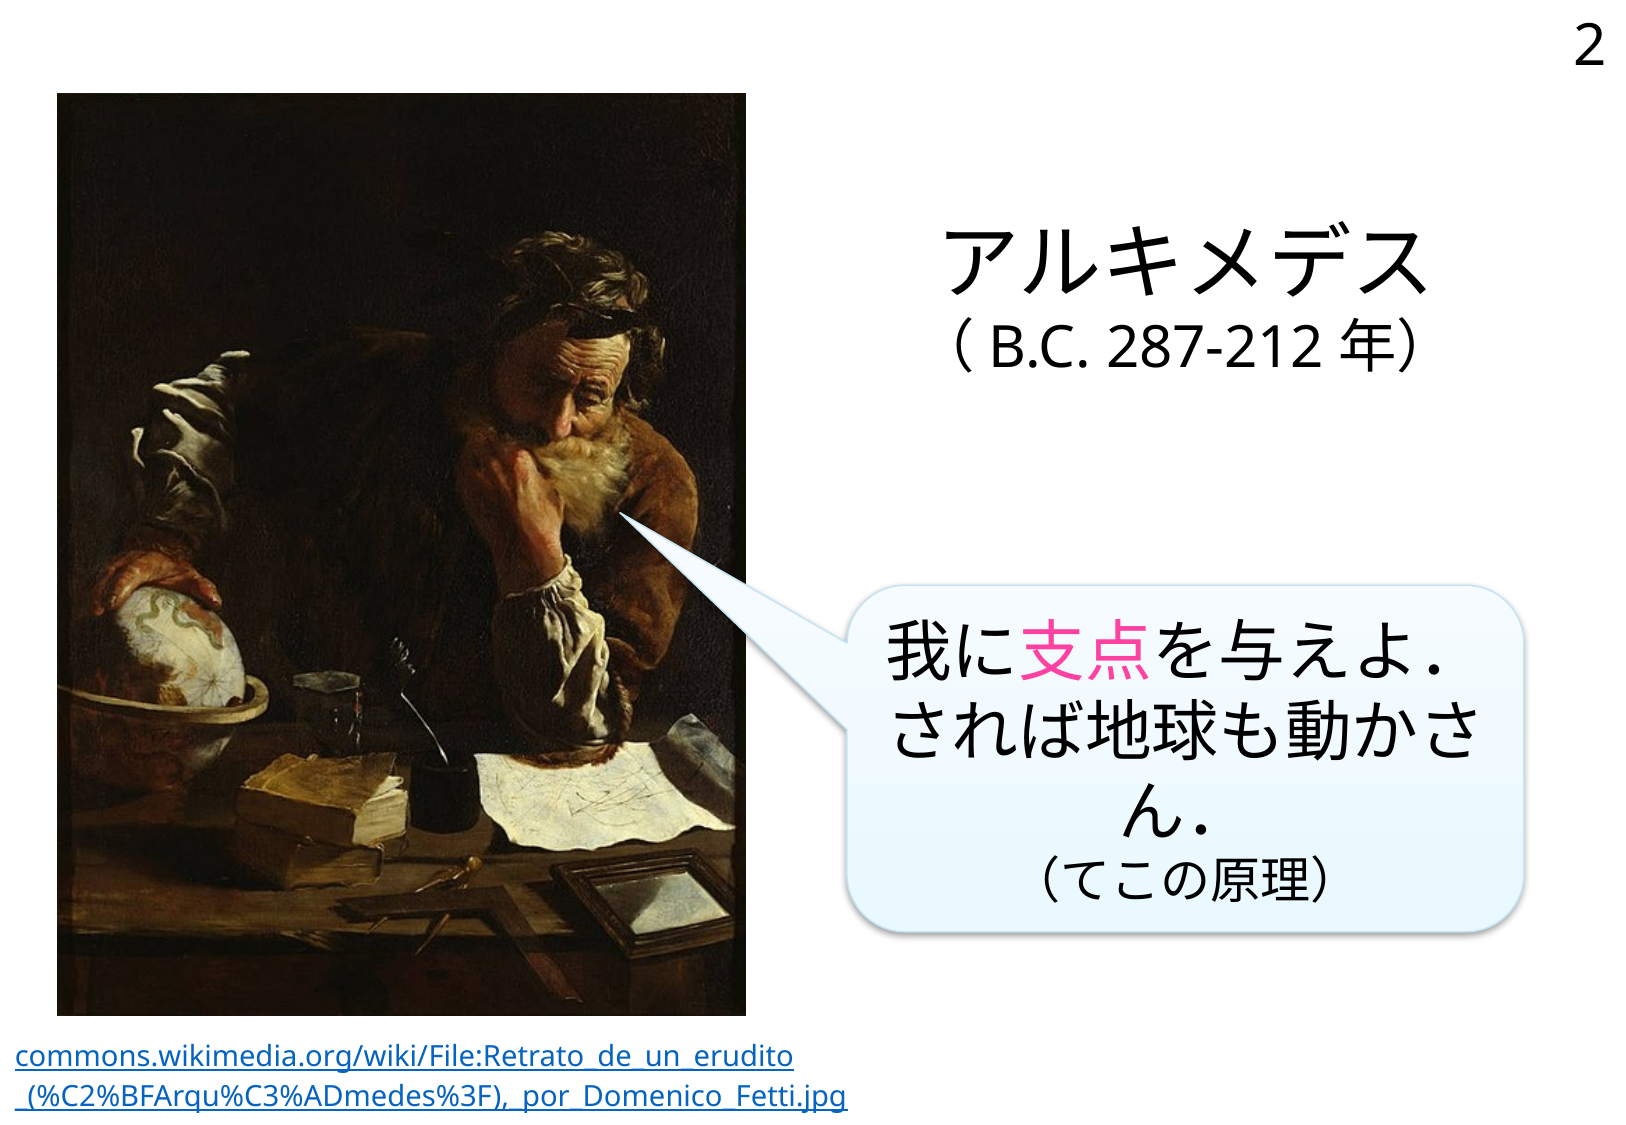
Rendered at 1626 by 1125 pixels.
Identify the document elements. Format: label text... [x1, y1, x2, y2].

title アルキメデス （B.C. 287-212年） [751, 193, 1625, 395]
picture [57, 92, 747, 1017]
slide_number 2 [1450, 0, 1622, 100]
list commons.wikimedia.org/wiki/File:Retrato_de_un_erudito_(%C2%BFArqu%C3%ADmedes%3F),_por_Domenico_Fetti.jpg [0, 1074, 1622, 1125]
text_box 我に支点を与えよ． されば地球も動かさん． （てこの原理） [751, 584, 1525, 933]
